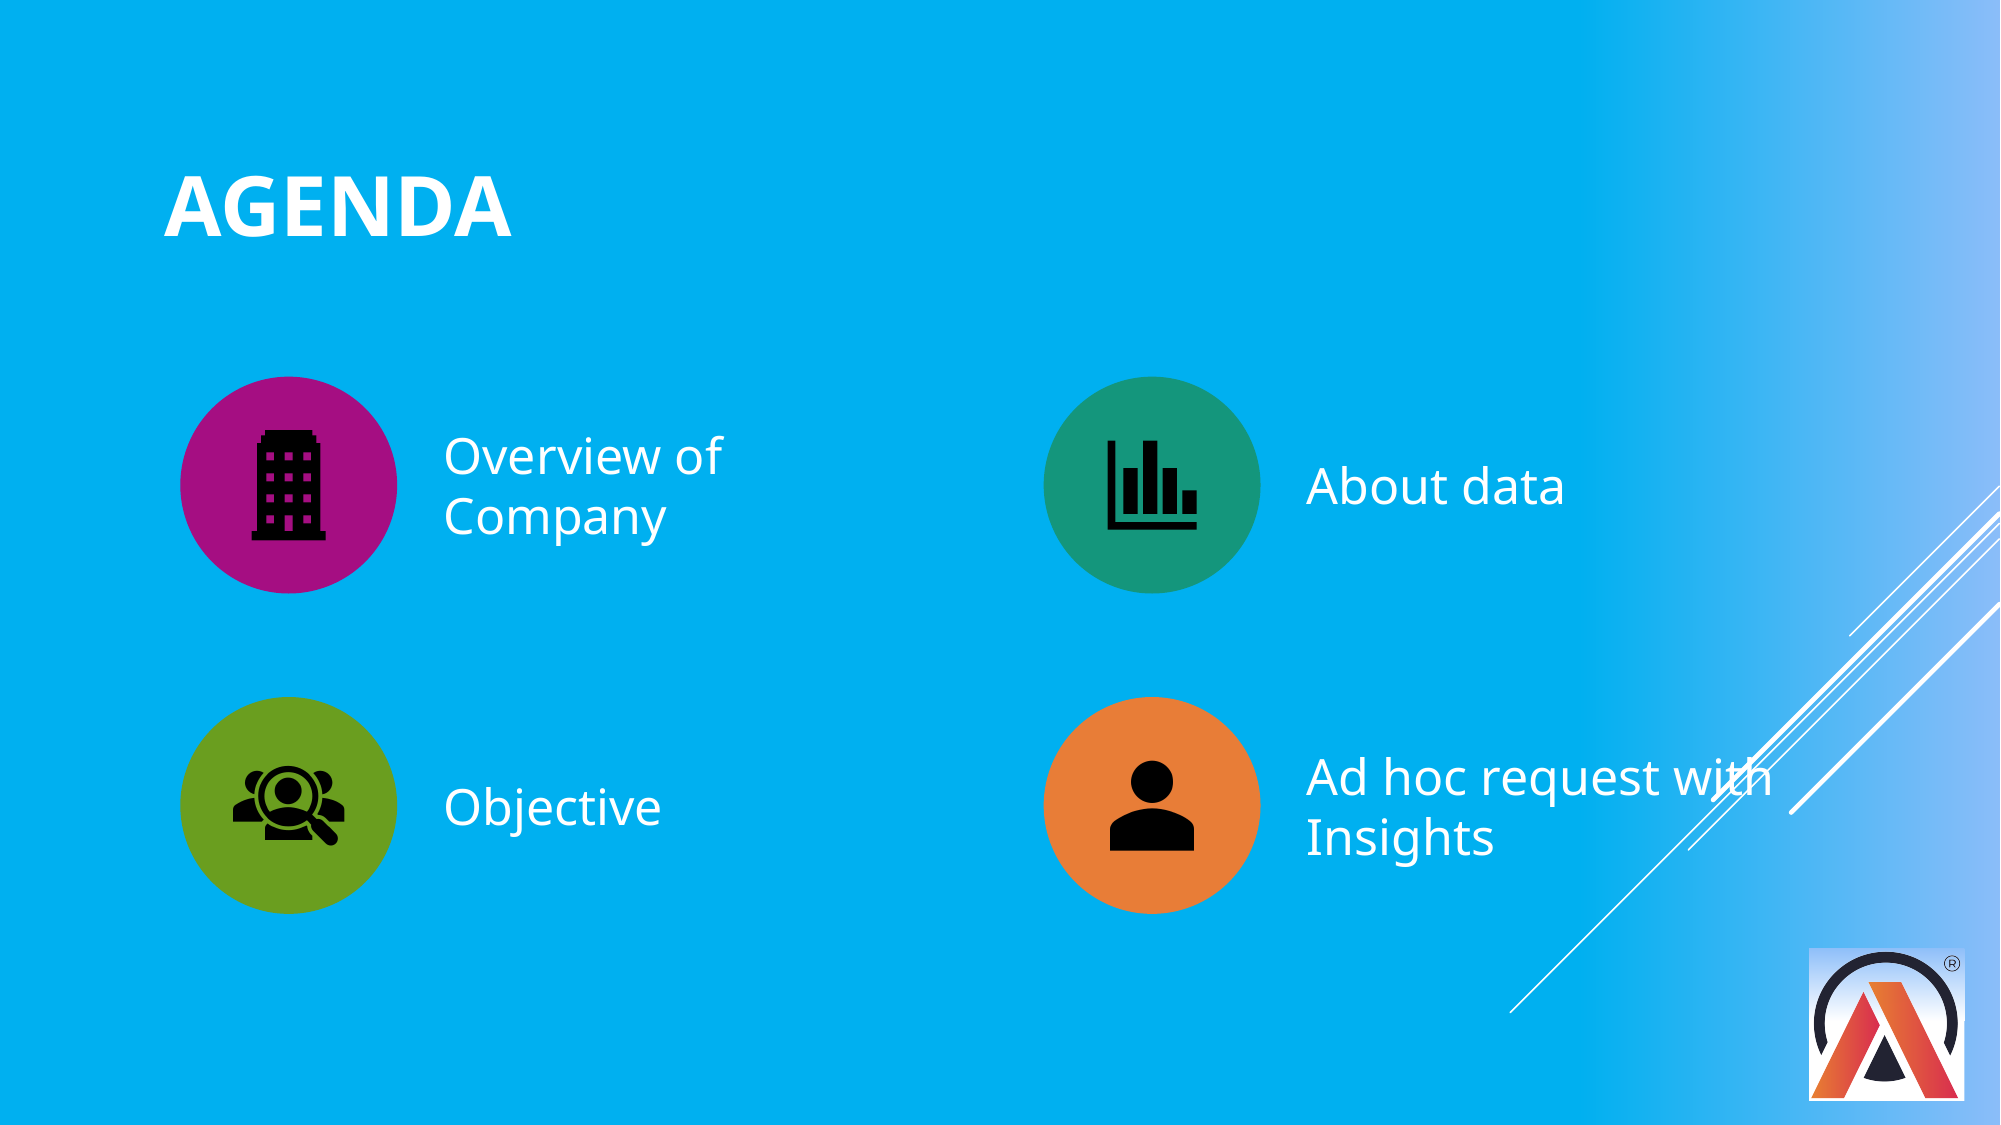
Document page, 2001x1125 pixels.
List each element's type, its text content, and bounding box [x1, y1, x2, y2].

picture [1808, 947, 1965, 1101]
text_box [149, 340, 1849, 951]
title Agenda [149, 99, 1849, 307]
